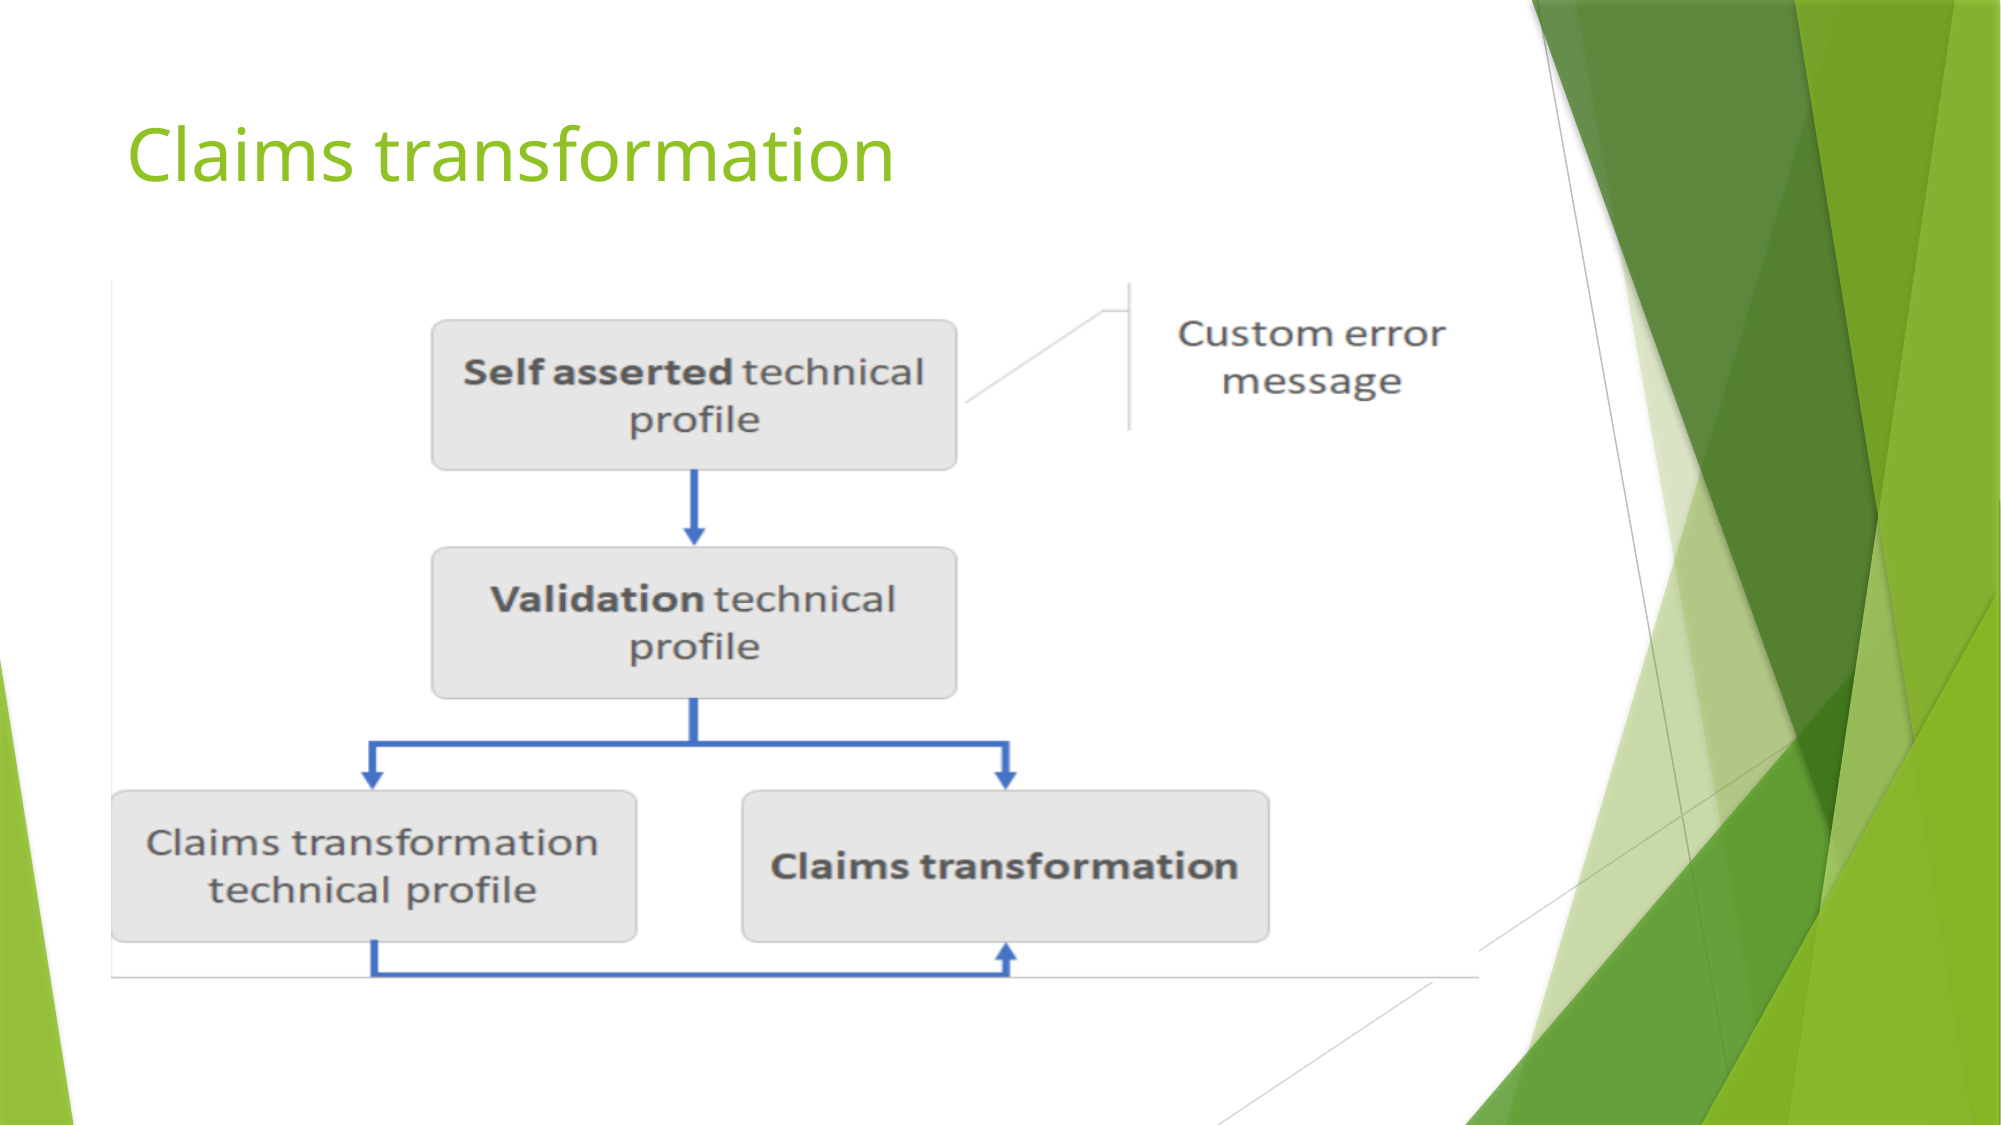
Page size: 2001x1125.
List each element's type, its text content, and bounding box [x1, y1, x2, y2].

title Claims transformation [111, 99, 1522, 204]
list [110, 279, 1479, 983]
